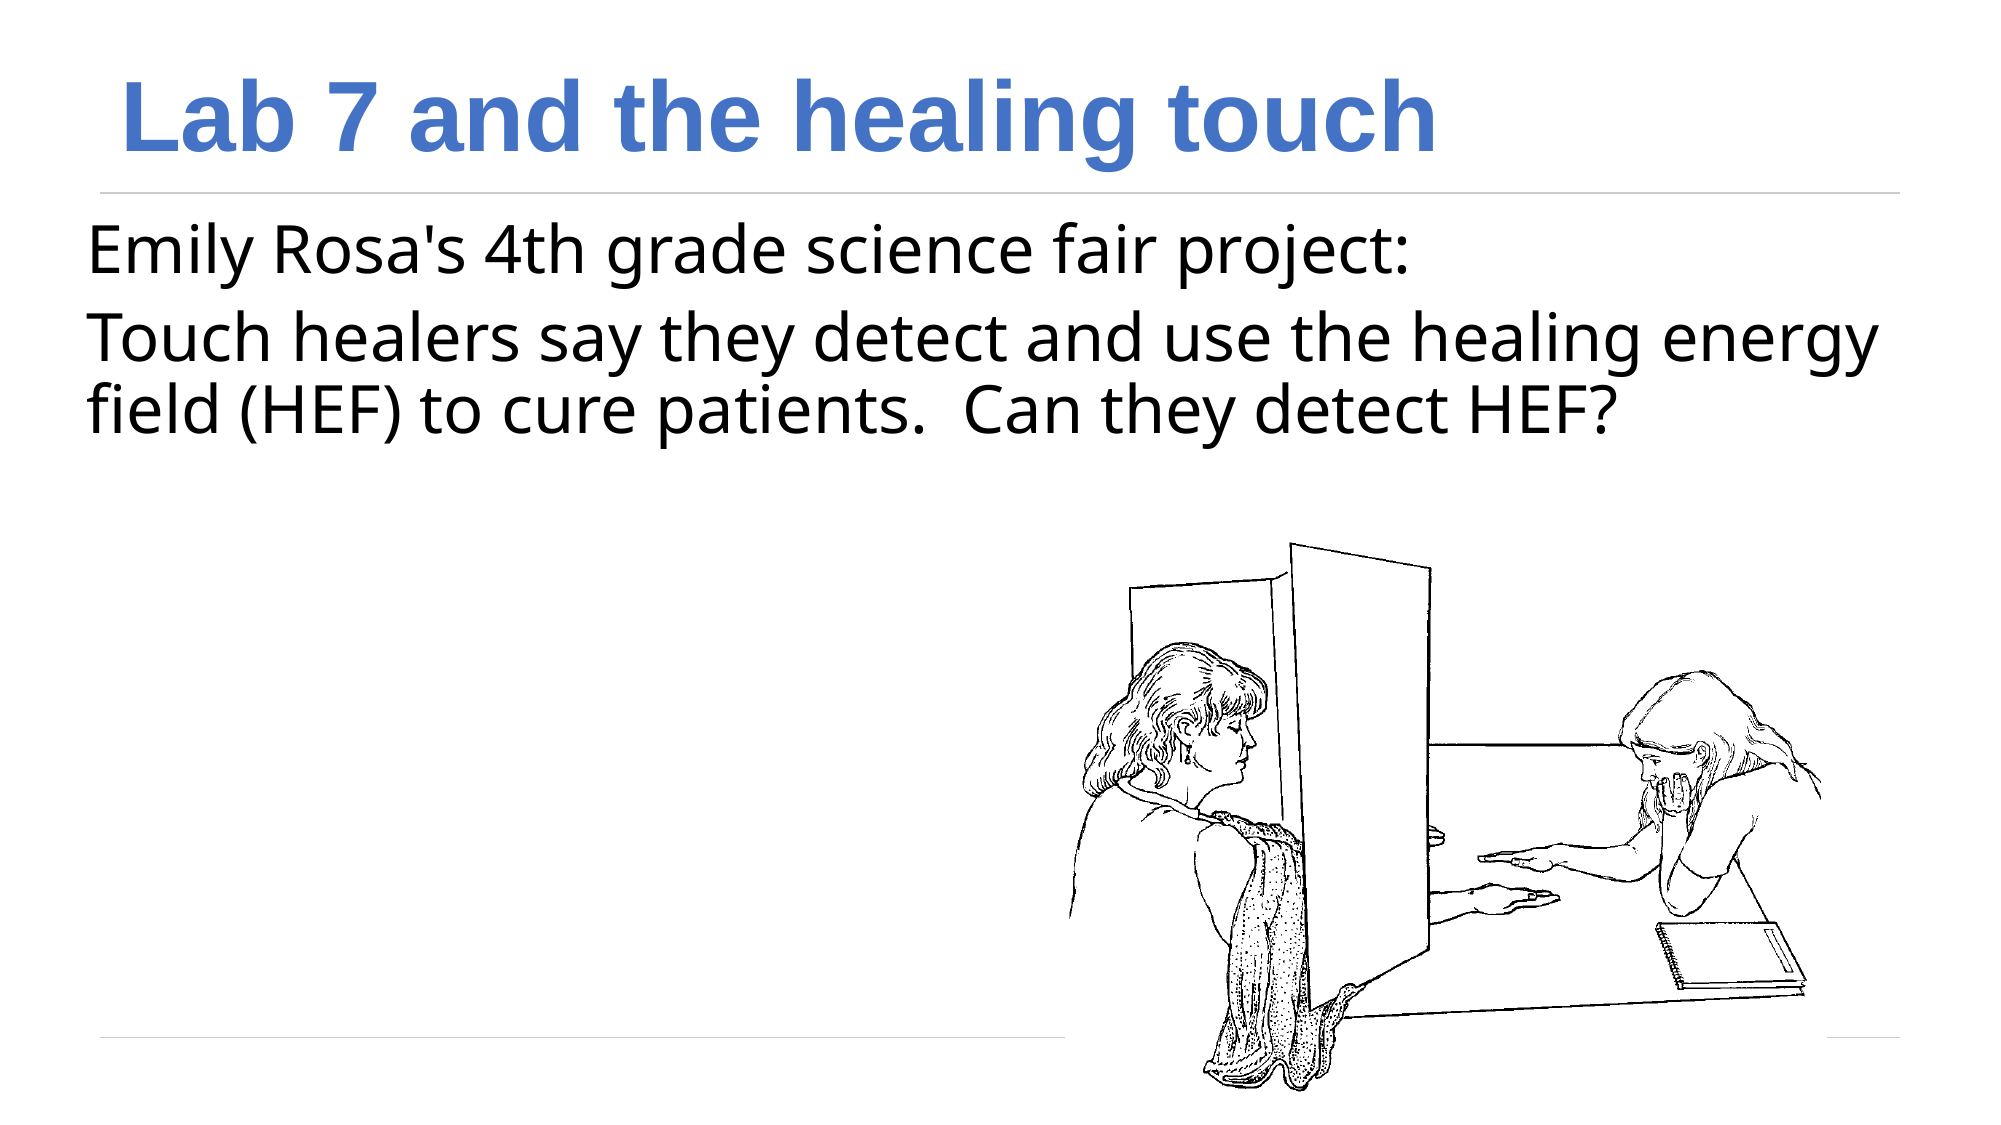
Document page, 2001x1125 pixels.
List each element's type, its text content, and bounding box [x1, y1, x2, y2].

list Emily Rosa's 4th grade science fair project: Touch healers say they detect and use the healing energy field (HEF) to cure patients. Can they detect HEF? [66, 195, 1984, 989]
picture [1065, 538, 1827, 1093]
title Lab 7 and the healing touch [99, 45, 1894, 193]
